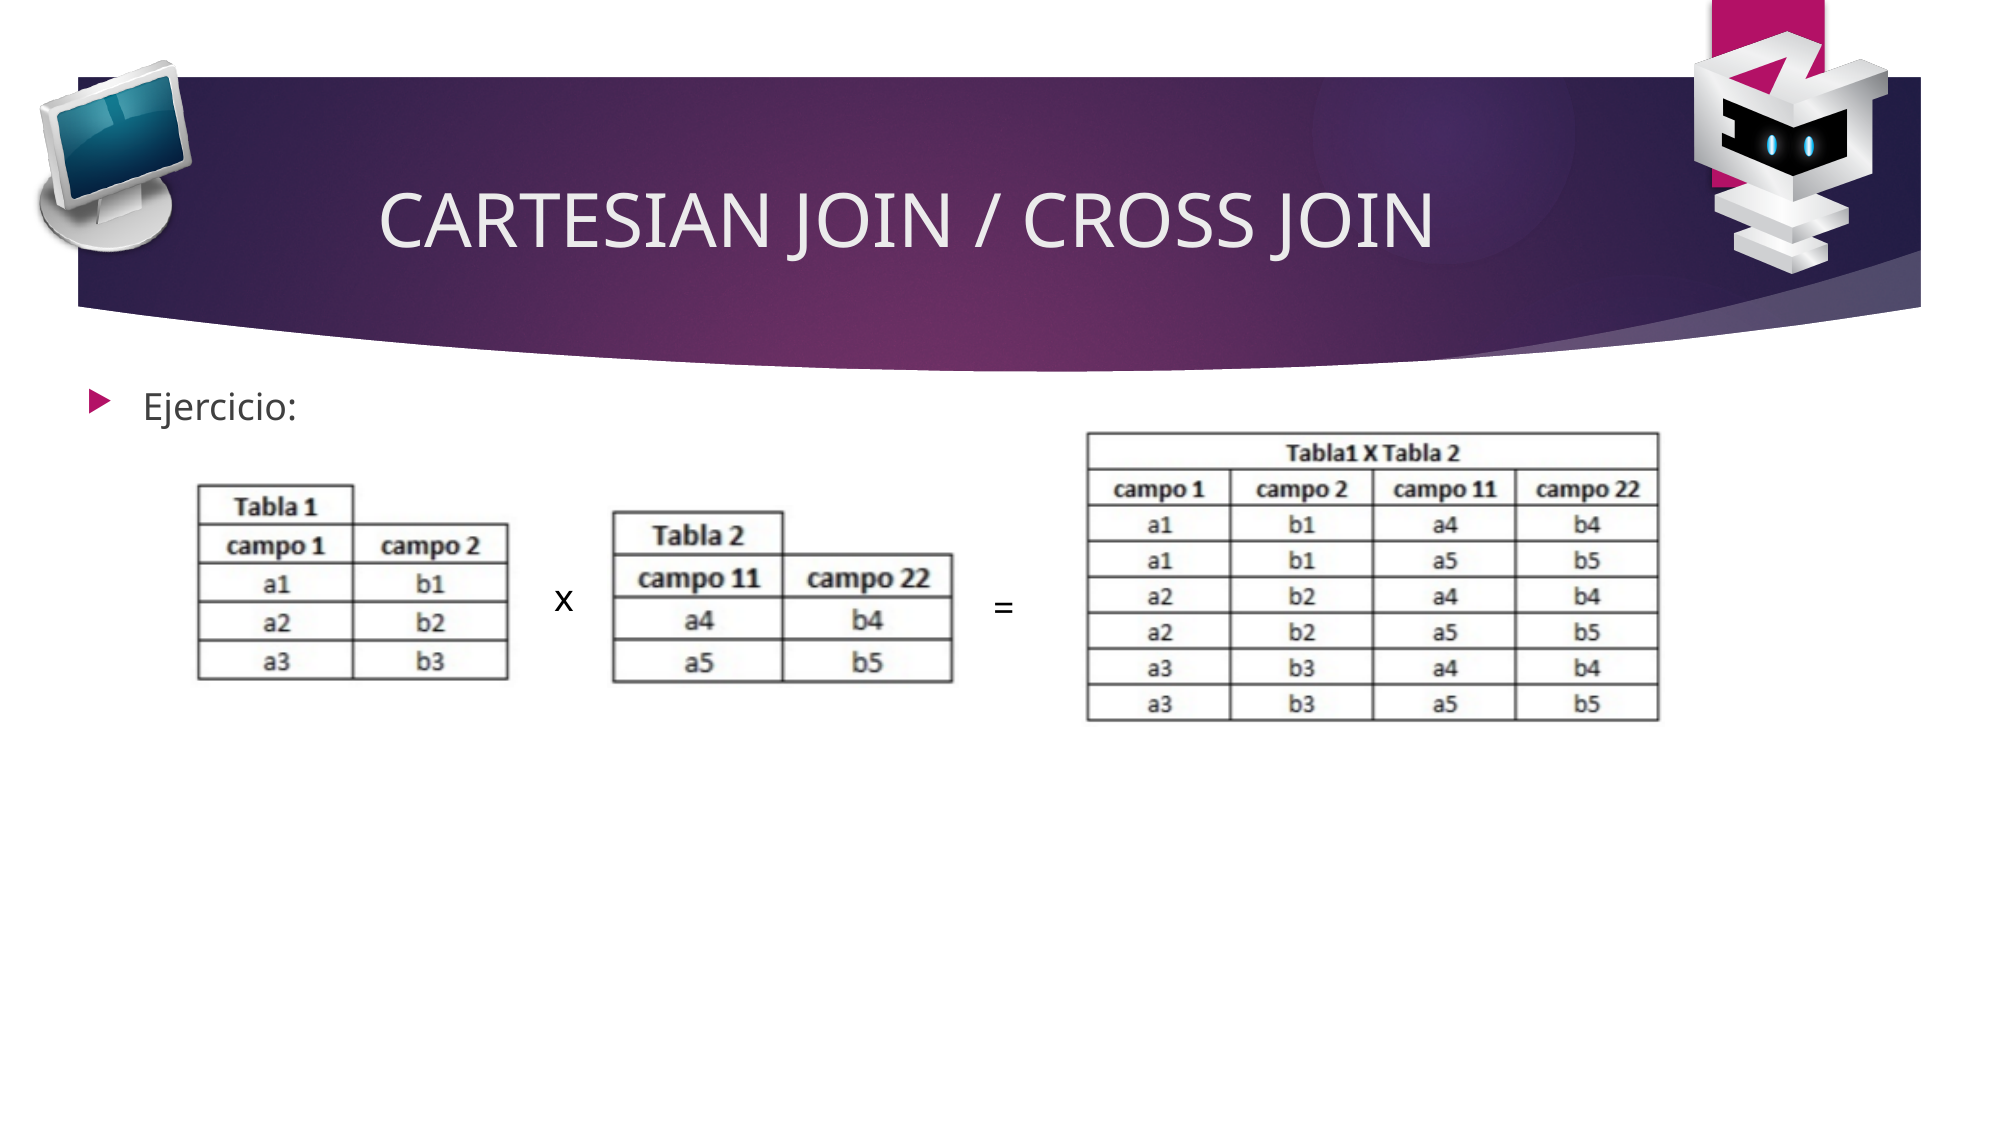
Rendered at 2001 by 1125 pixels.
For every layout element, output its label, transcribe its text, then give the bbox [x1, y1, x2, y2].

picture [1694, 31, 1888, 274]
picture [0, 44, 216, 261]
picture [1081, 427, 1666, 727]
text_box = [978, 577, 1030, 637]
picture [189, 477, 522, 689]
text_box x [539, 566, 589, 626]
picture [606, 505, 959, 689]
title CARTESIAN JOIN / CROSS JOIN [189, 159, 1627, 276]
list Ejercicio: [71, 375, 1916, 462]
